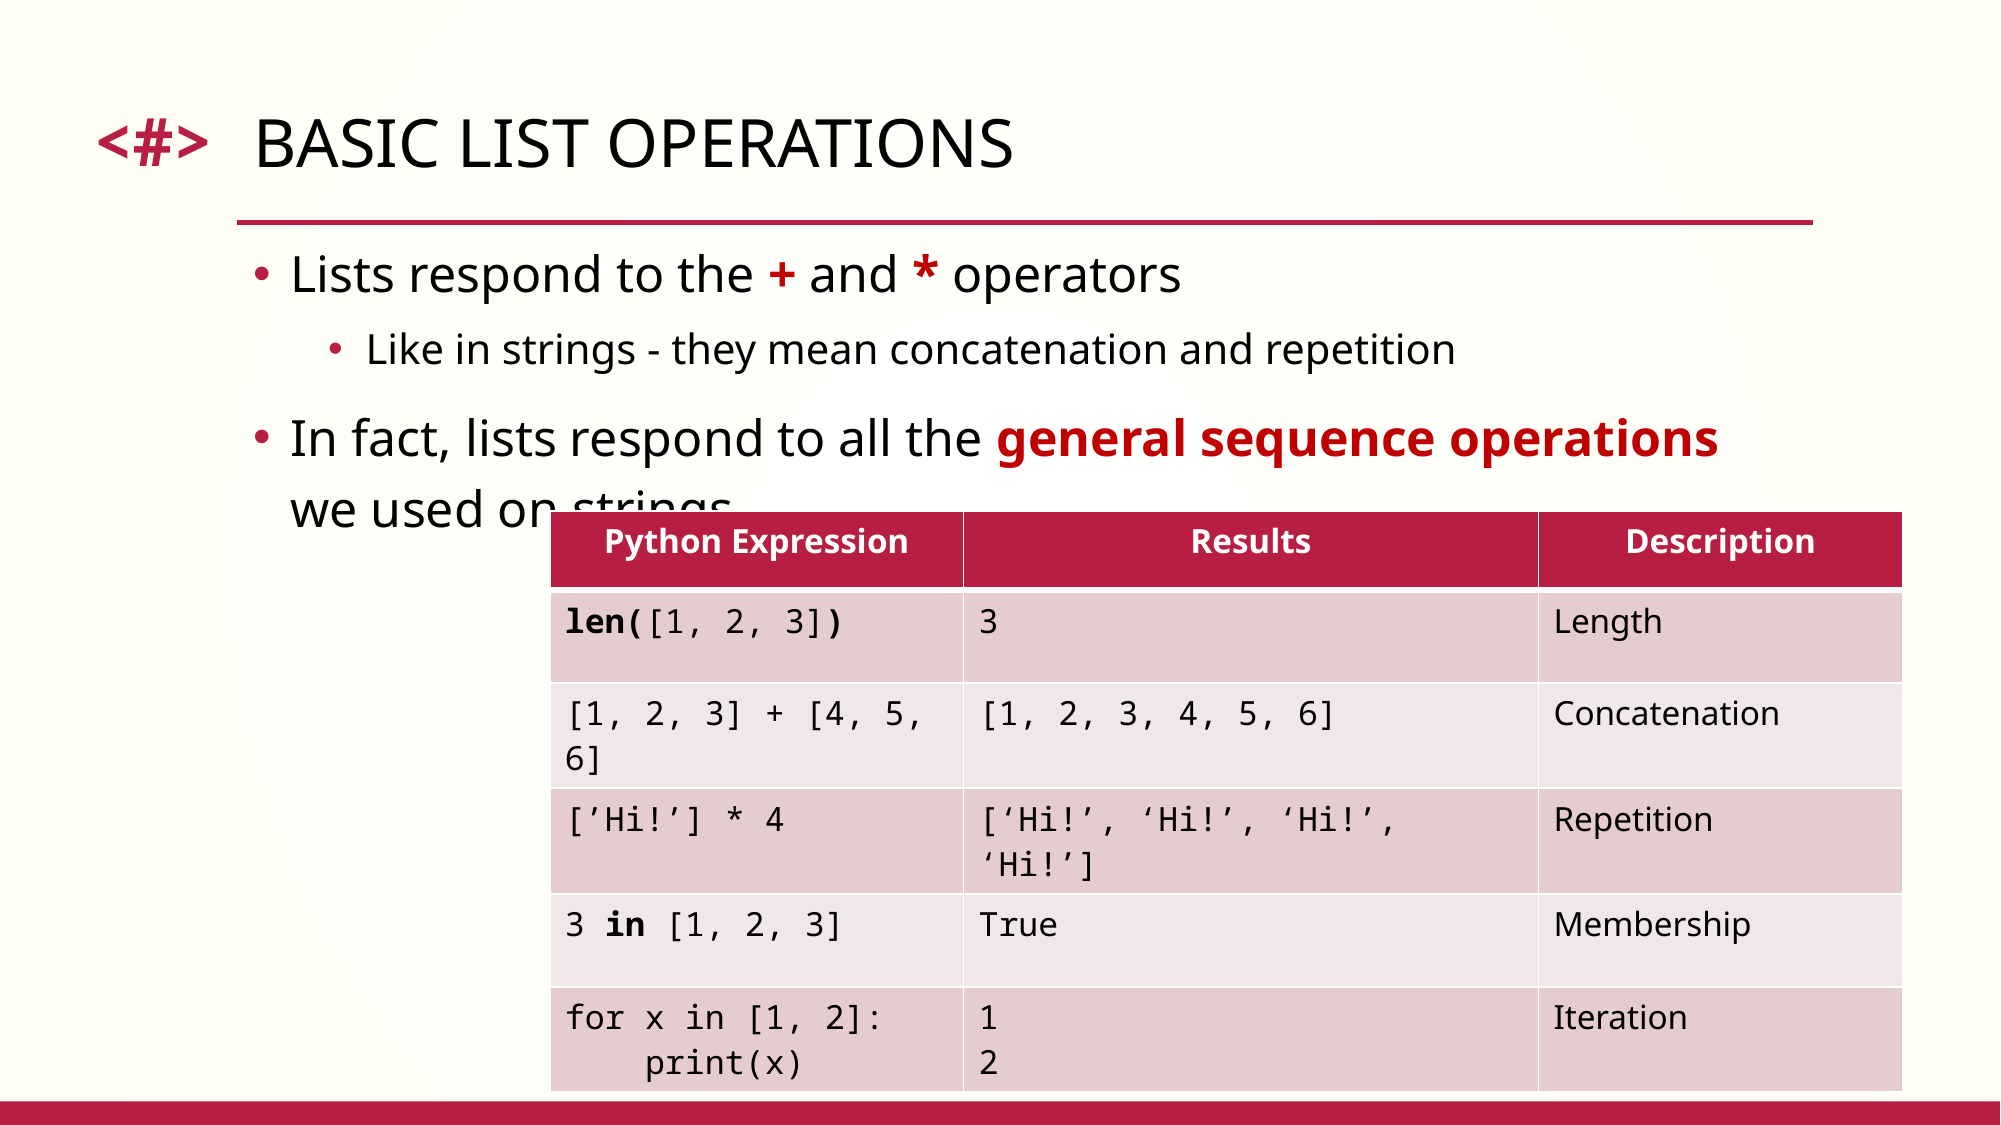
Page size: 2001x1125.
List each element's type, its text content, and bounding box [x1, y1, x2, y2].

table_cell [1, 2, 3] + [4, 5, 6] [551, 684, 963, 787]
table_header Python Expression [551, 512, 963, 587]
list Lists respond to the + and * operators Like in strings - they mean concatenation and repetition In fact, lists respond to all the general sequence operations we used on strings. [238, 223, 1814, 1045]
table_cell for x in [1, 2]: print(x) [551, 988, 963, 1091]
table_cell len([1, 2, 3]) [551, 593, 963, 682]
table_header Description [1539, 512, 1902, 587]
table_cell Iteration [1539, 988, 1902, 1091]
table_cell Repetition [1539, 789, 1902, 893]
table_cell 3 in [1, 2, 3] [551, 895, 963, 986]
table_cell Concatenation [1539, 684, 1902, 787]
table_cell 3 [964, 593, 1538, 682]
table_cell [1, 2, 3, 4, 5, 6] [964, 684, 1538, 787]
table_cell True [964, 895, 1538, 986]
table_header Results [964, 512, 1538, 587]
table_cell [‘Hi!’, ‘Hi!’, ‘Hi!’, ‘Hi!’] [964, 789, 1538, 893]
table_cell Membership [1539, 895, 1902, 986]
title Basic List Operations [238, 92, 1814, 211]
table_cell [’Hi!’] * 4 [551, 789, 963, 893]
table_cell Length [1539, 593, 1902, 682]
table_cell 1 2 [964, 988, 1538, 1091]
